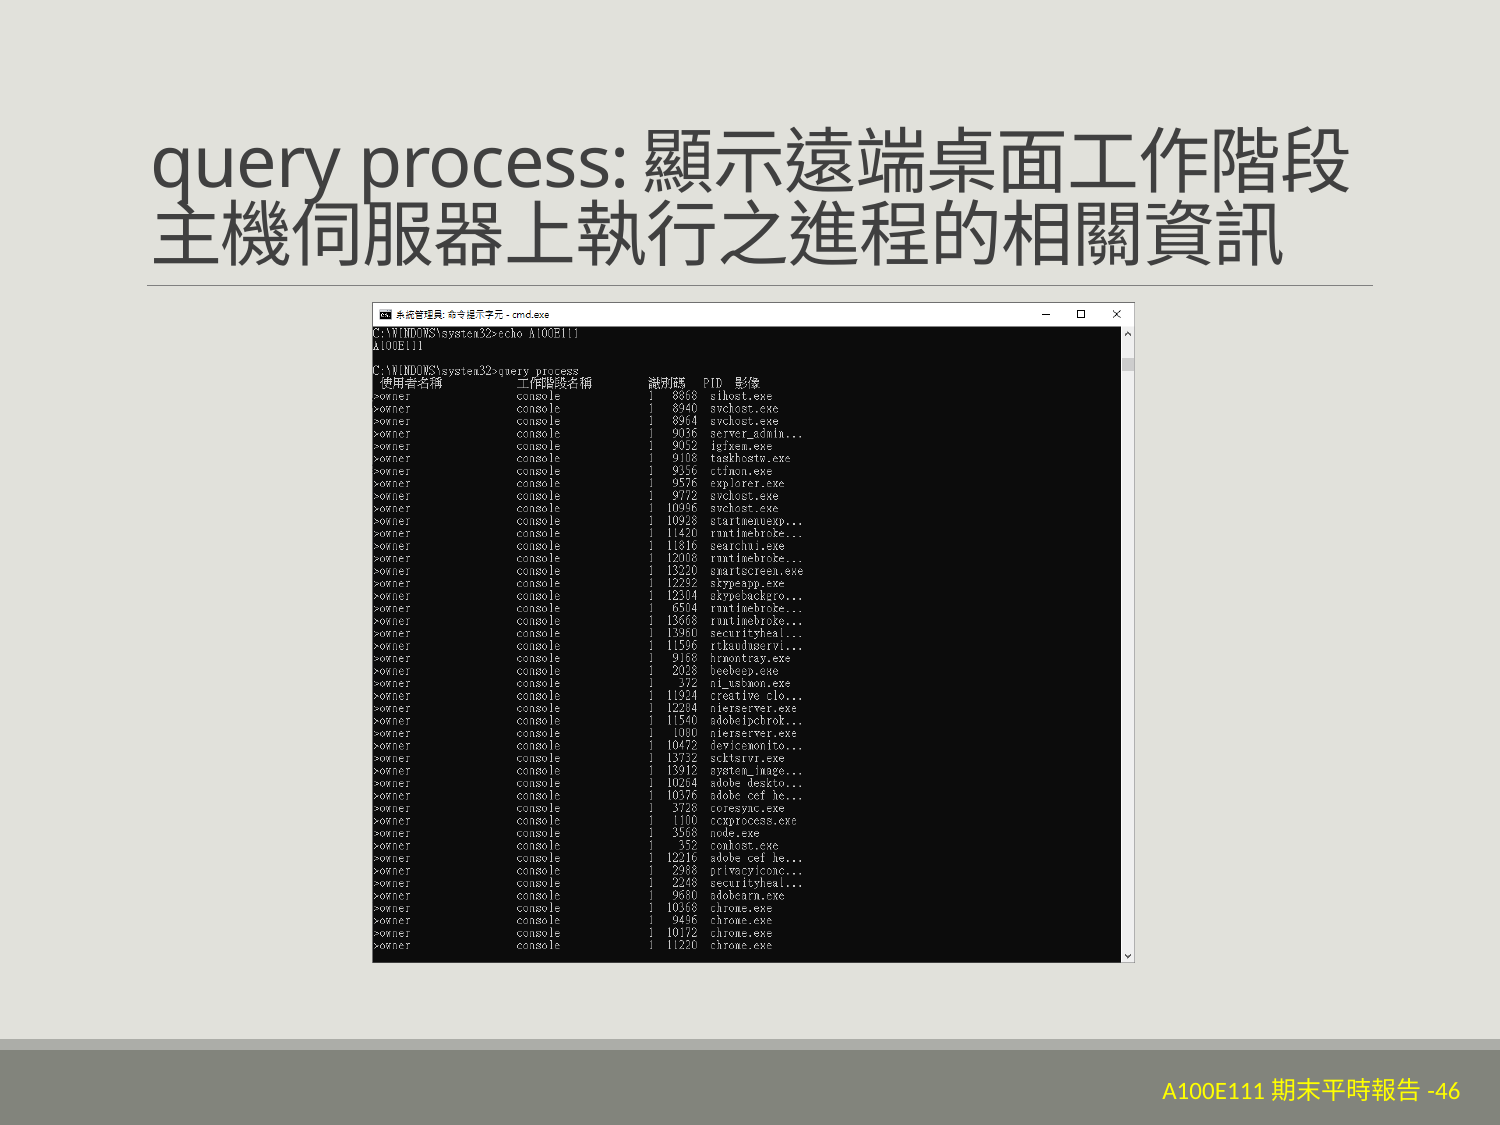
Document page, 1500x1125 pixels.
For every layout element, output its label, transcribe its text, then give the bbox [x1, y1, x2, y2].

title query process:顯示遠端桌面工作階段主機伺服器上執行之進程的相關資訊 [135, 44, 1373, 283]
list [371, 302, 1136, 964]
slide_number A100E111期末平時報告-46 [1095, 1059, 1476, 1120]
